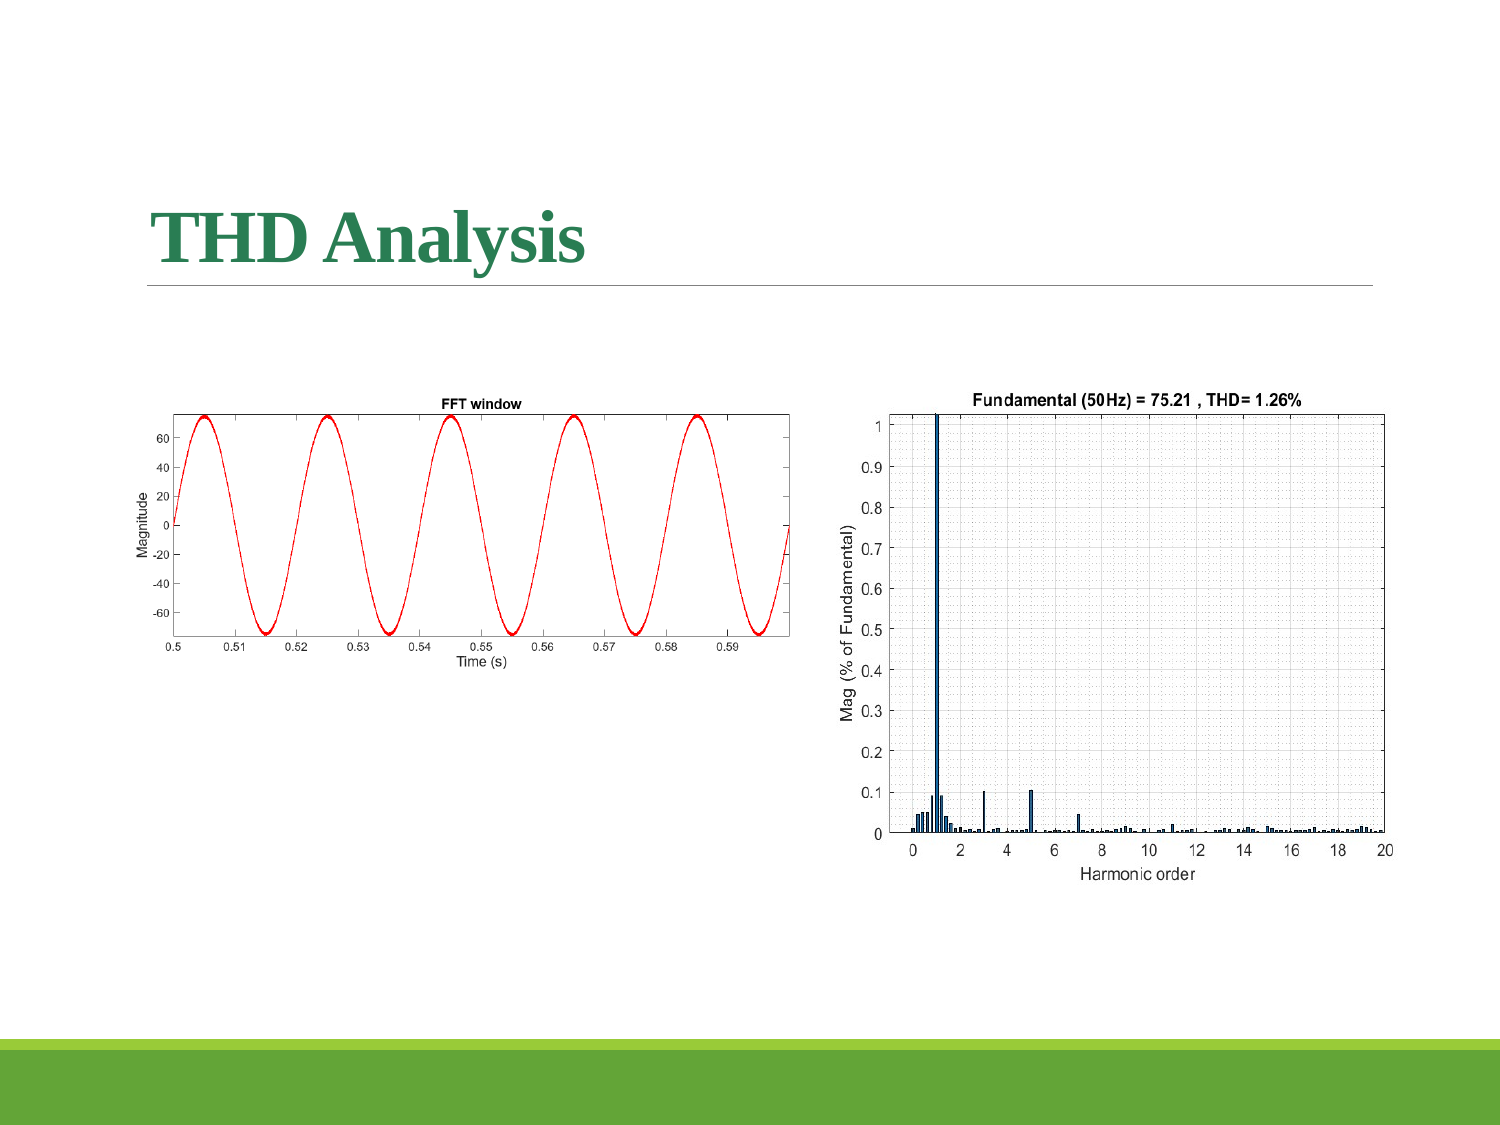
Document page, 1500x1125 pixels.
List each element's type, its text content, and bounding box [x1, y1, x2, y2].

title THD Analysis [135, 47, 1373, 285]
picture [134, 396, 792, 670]
picture [805, 375, 1446, 889]
